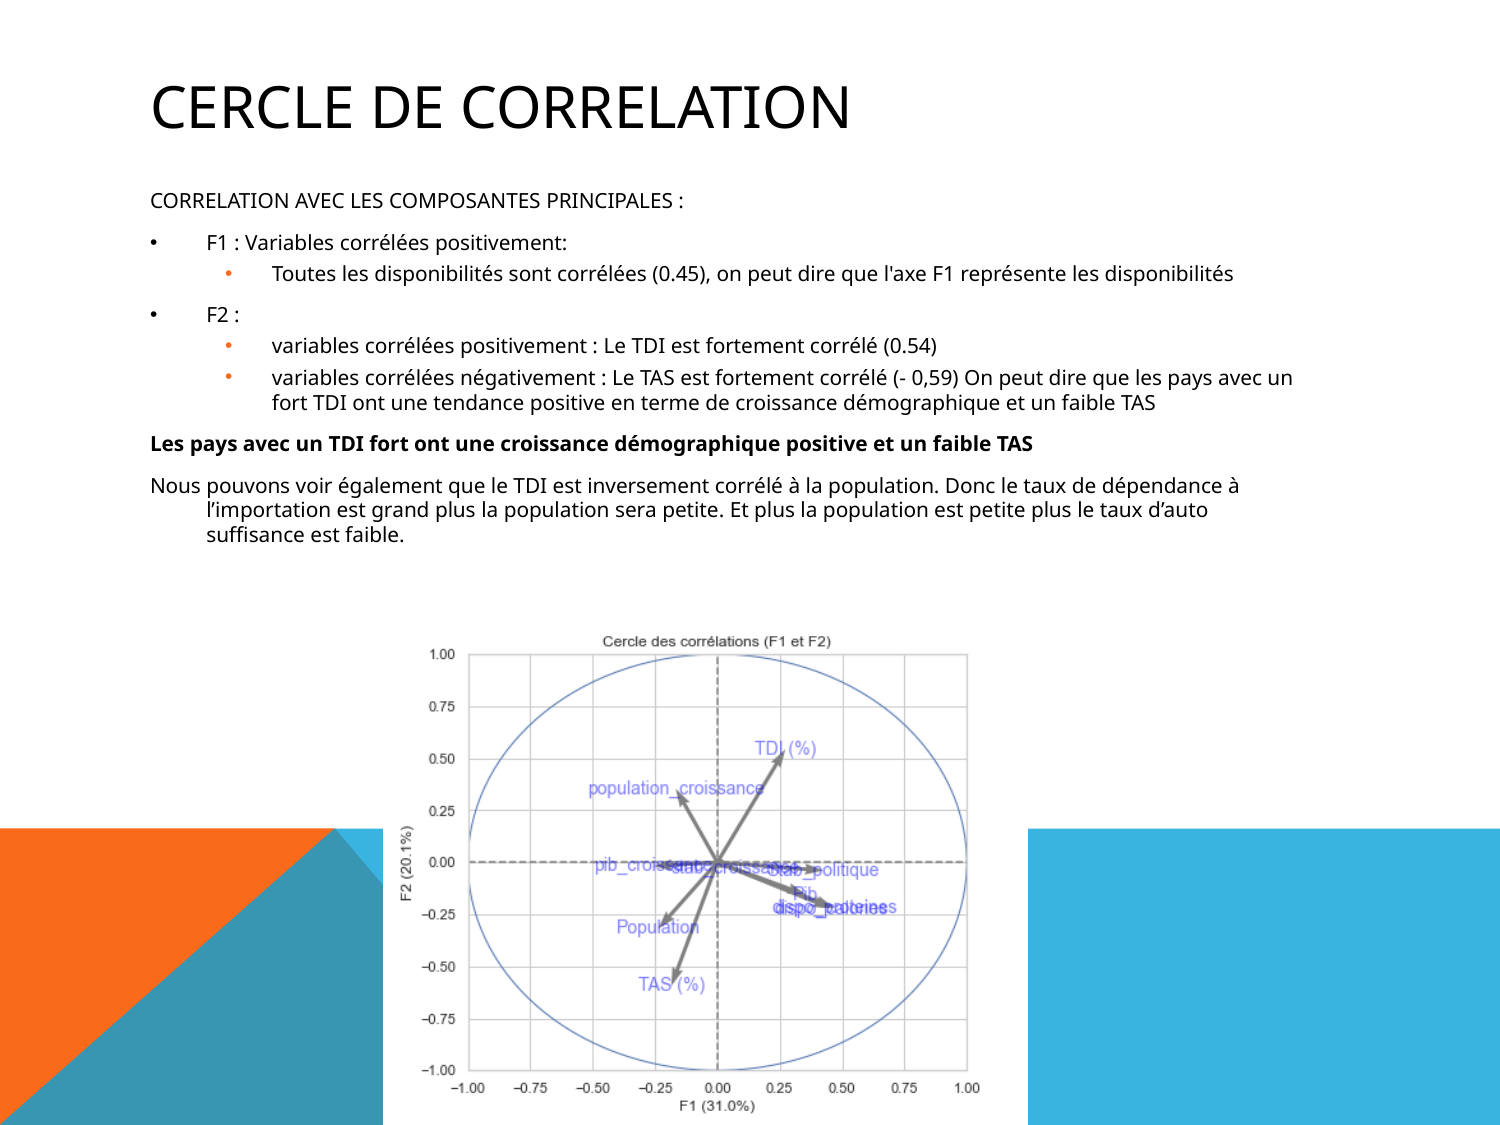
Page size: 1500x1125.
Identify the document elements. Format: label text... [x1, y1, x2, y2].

list CORRELATION AVEC LES COMPOSANTES PRINCIPALES : F1 : Variables corrélées positivement: Toutes les disponibilités sont corrélées (0.45), on peut dire que l'axe F1 représente les disponibilités F2 : variables corrélées positivement : Le TDI est fortement corrélé (0.54) variables corrélées négativement : Le TAS est fortement corrélé (- 0,59) On peut dire que les pays avec un fort TDI ont une tendance positive en terme de croissance démographique et un faible TAS Les pays avec un TDI fort ont une croissance démographique positive et un faible TAS Nous pouvons voir également que le TDI est inversement corrélé à la population. Donc le taux de dépendance à l’importation est grand plus la population sera petite. Et plus la population est petite plus le taux d’auto suffisance est faible. [135, 180, 1317, 622]
title CERCLE DE CORRELATION [135, 60, 1369, 150]
picture [383, 620, 1029, 1125]
